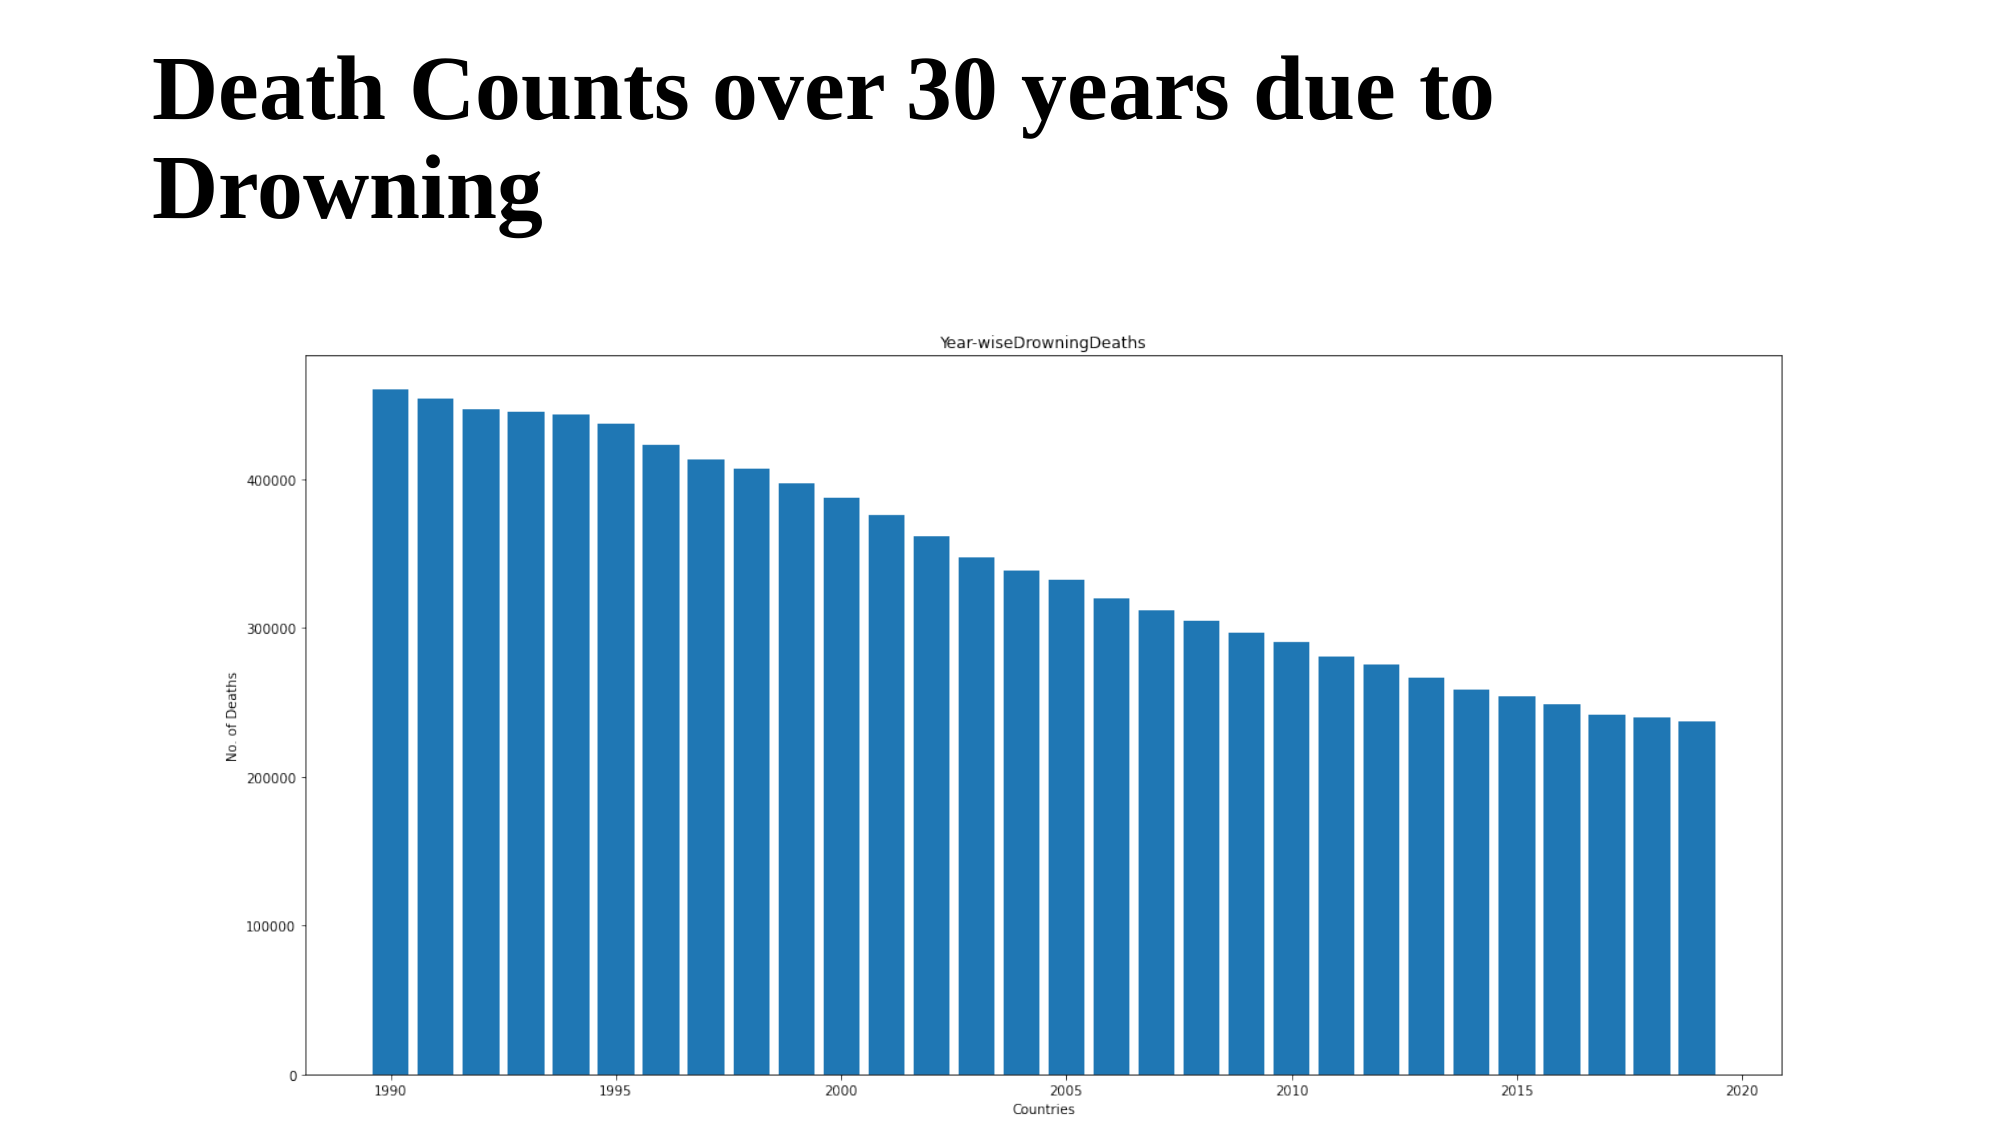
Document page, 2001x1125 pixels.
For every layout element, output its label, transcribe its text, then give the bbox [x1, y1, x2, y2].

title Death Counts over 30 years due to Drowning [137, 22, 1863, 256]
picture [218, 326, 1791, 1125]
